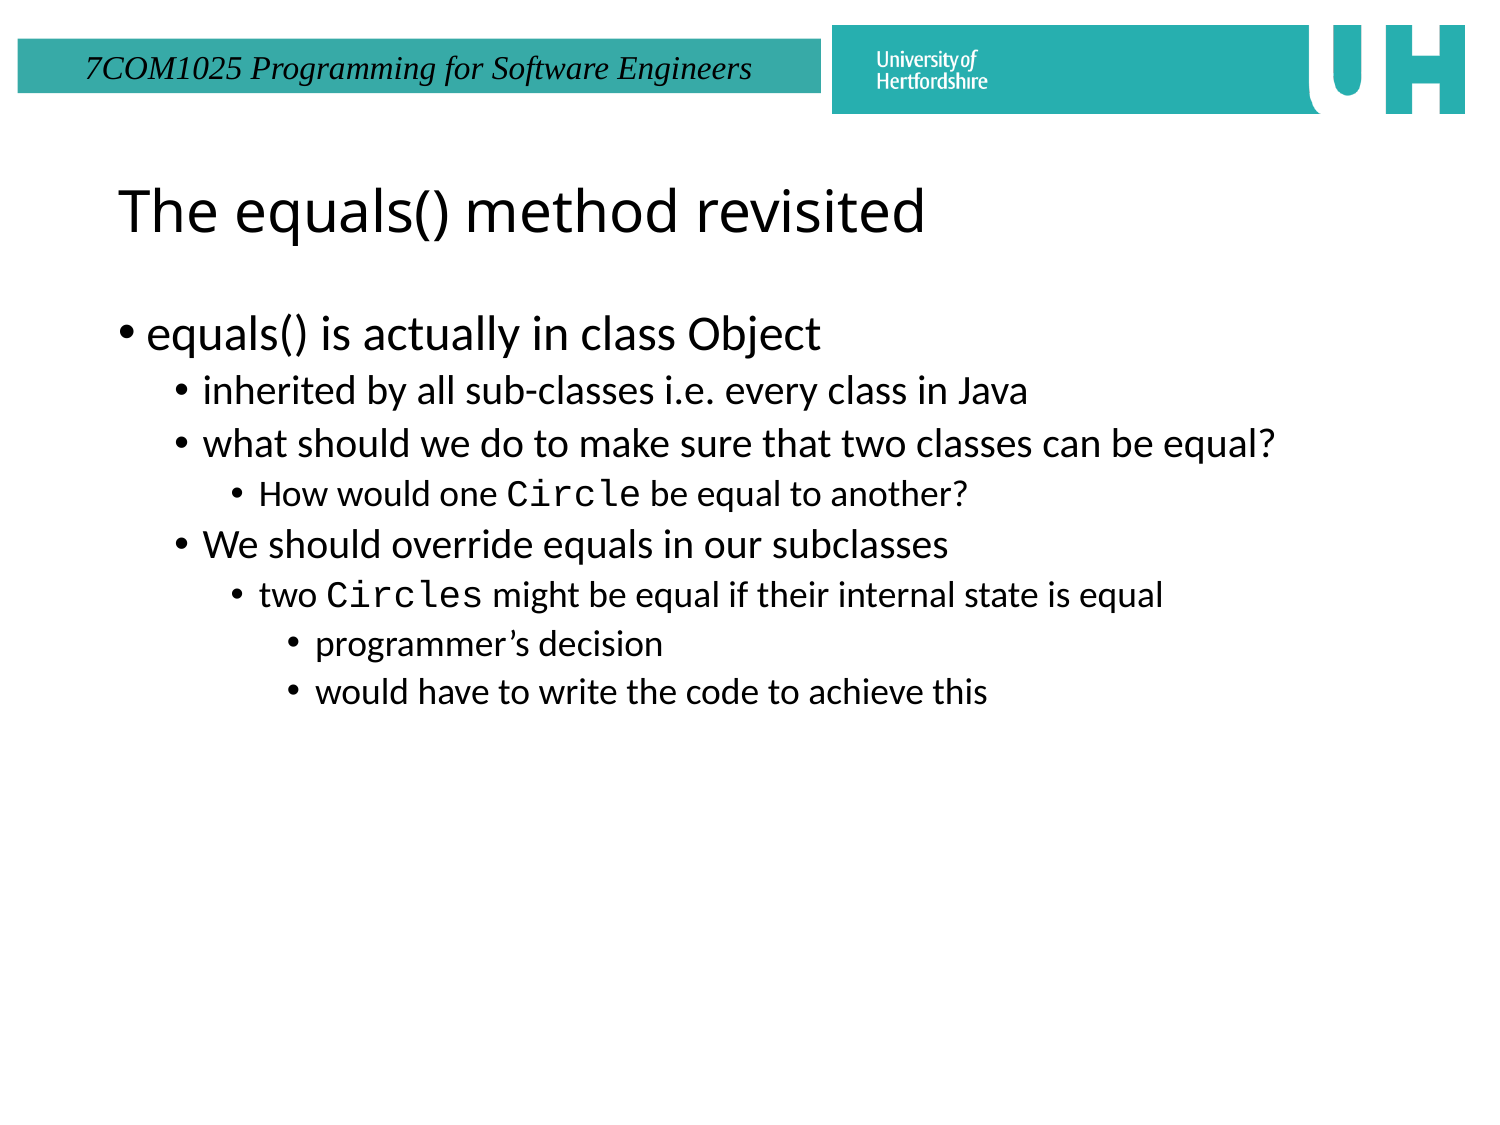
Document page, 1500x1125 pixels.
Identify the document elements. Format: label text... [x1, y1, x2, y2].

list equals() is actually in class Object inherited by all sub-classes i.e. every class in Java what should we do to make sure that two classes can be equal? How would one Circle be equal to another? We should override equals in our subclasses two Circles might be equal if their internal state is equal programmer’s decision would have to write the code to achieve this [103, 299, 1397, 1014]
title The equals() method revisited [103, 149, 1397, 278]
picture [832, 25, 1465, 114]
